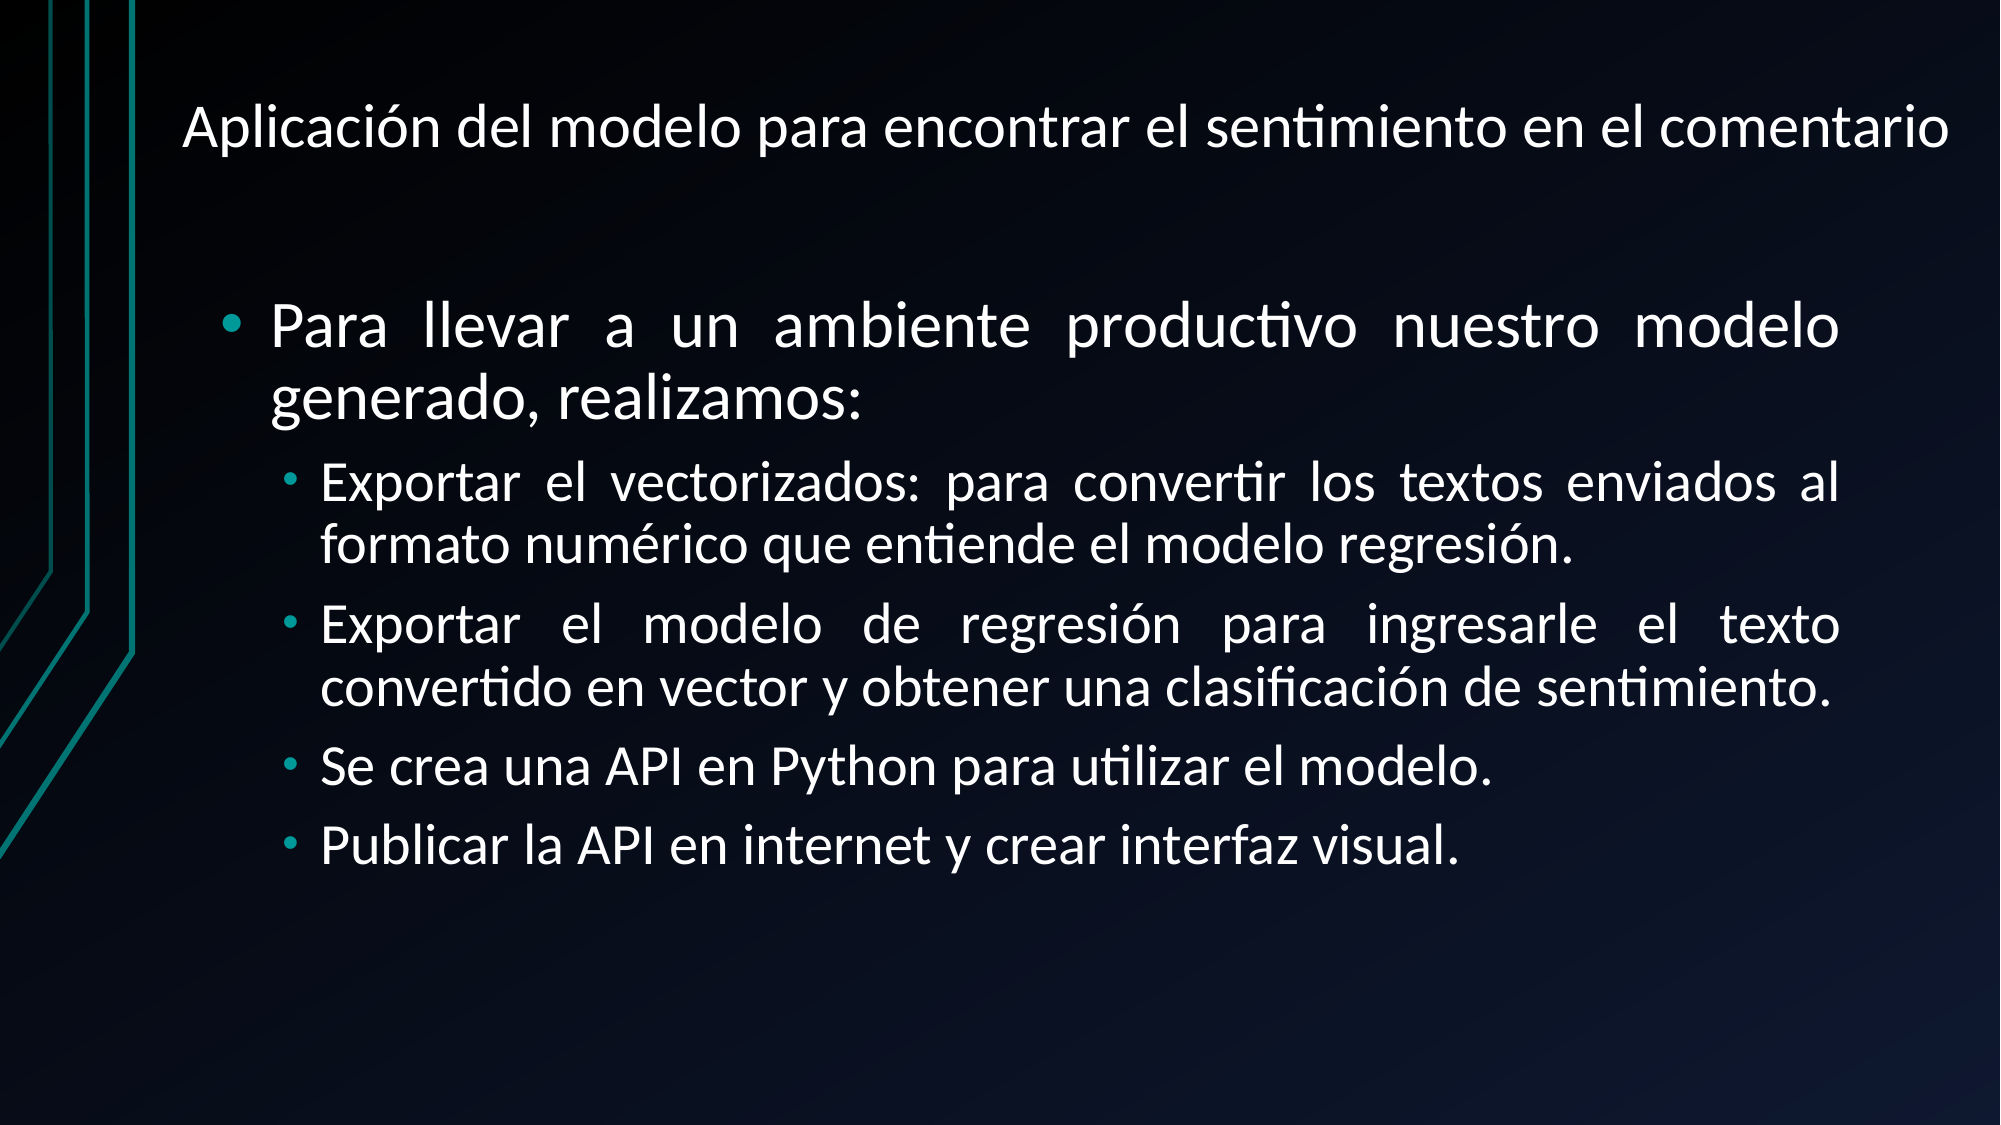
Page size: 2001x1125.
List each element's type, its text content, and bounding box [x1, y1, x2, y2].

list Para llevar a un ambiente productivo nuestro modelo generado, realizamos: Exportar el vectorizados: para convertir los textos enviados al formato numérico que entiende el modelo regresión. Exportar el modelo de regresión para ingresarle el texto convertido en vector y obtener una clasificación de sentimiento. Se crea una API en Python para utilizar el modelo. Publicar la API en internet y crear interfaz visual. [200, 279, 1863, 1080]
title Aplicación del modelo para encontrar el sentimiento en el comentario [162, 45, 1975, 246]
